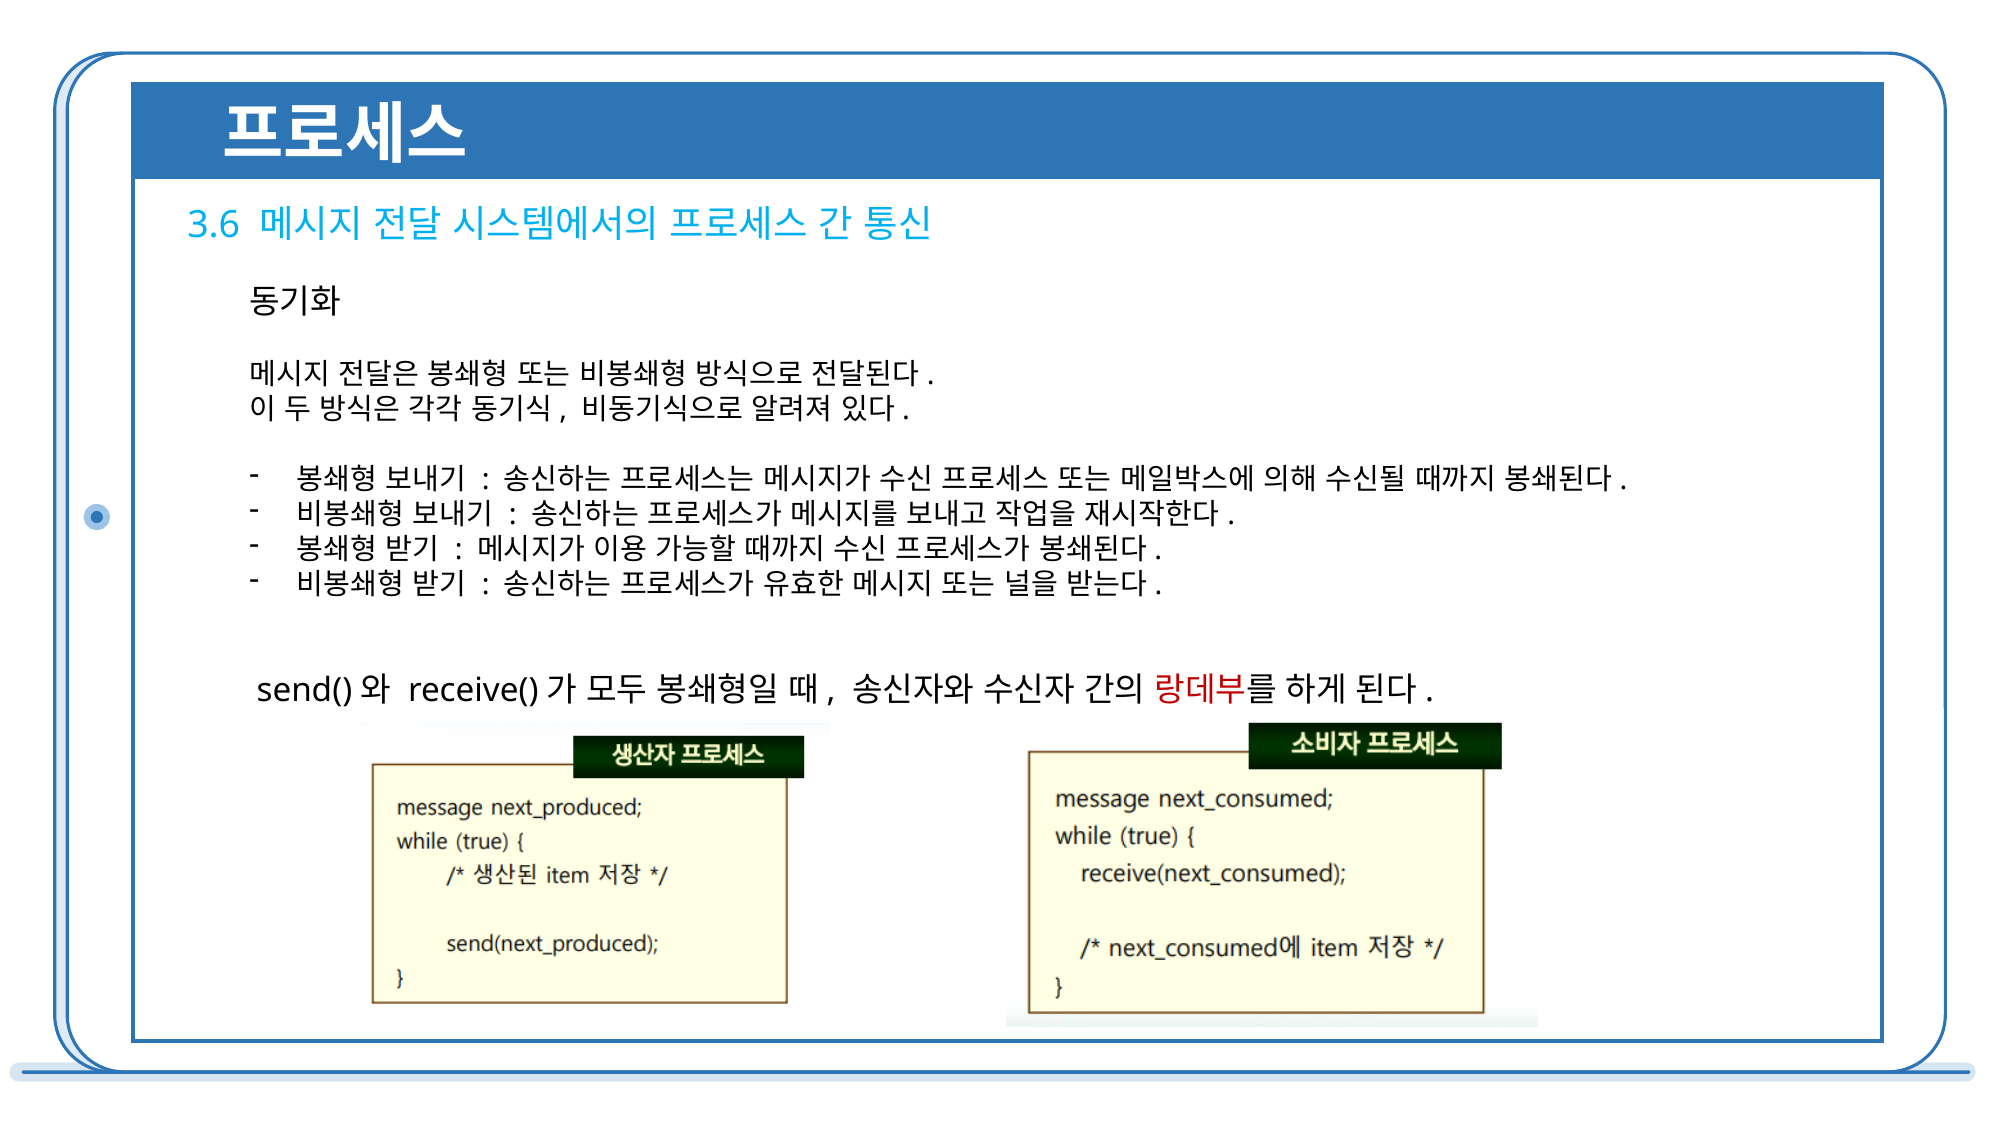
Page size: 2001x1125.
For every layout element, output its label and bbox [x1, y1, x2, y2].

picture [1006, 714, 1538, 1027]
picture [353, 723, 830, 1018]
text_box [9, 53, 1976, 1082]
